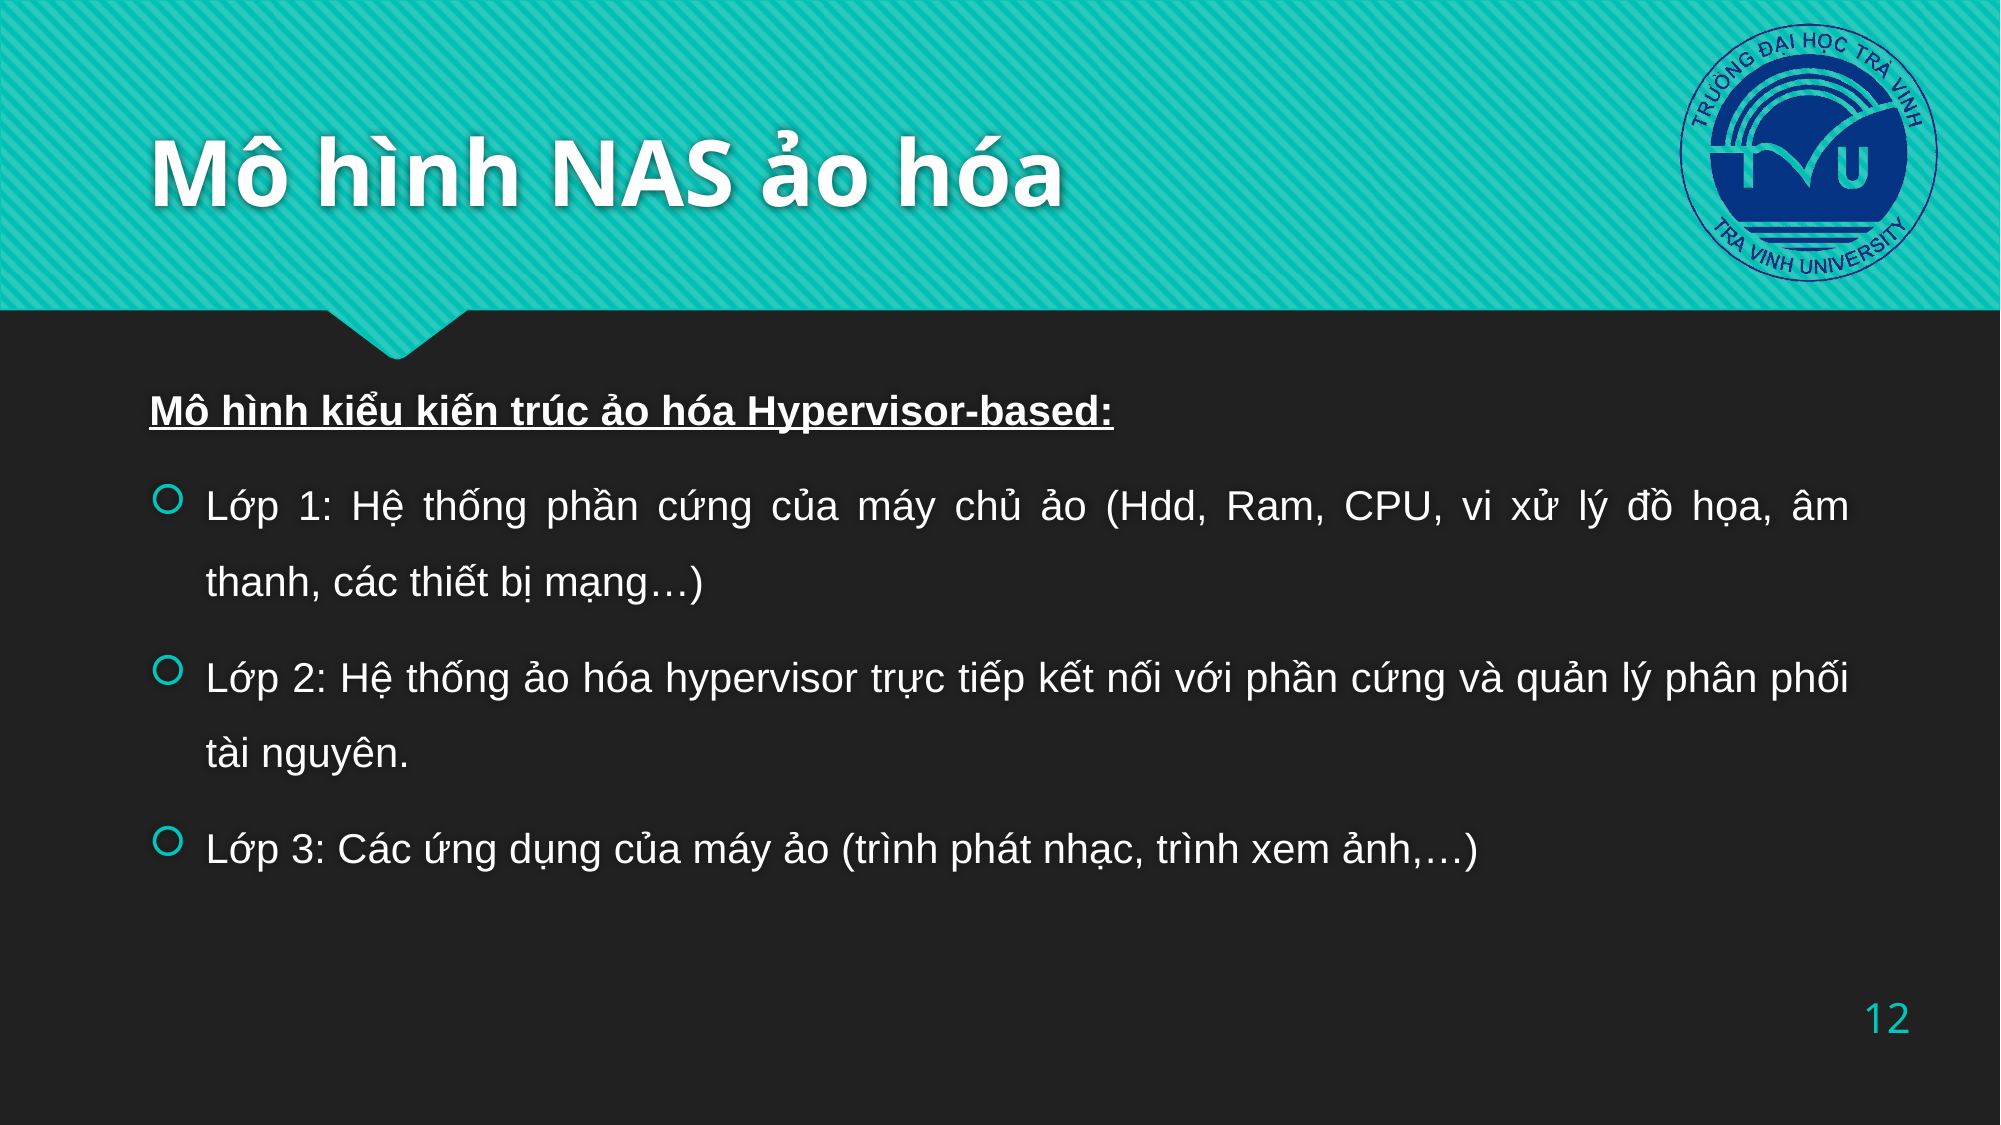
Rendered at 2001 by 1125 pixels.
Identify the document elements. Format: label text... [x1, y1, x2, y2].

list Mô hình kiểu kiến trúc ảo hóa Hypervisor-based: Lớp 1: Hệ thống phần cứng của máy chủ ảo (Hdd, Ram, CPU, vi xử lý đồ họa, âm thanh, các thiết bị mạng…) Lớp 2: Hệ thống ảo hóa hypervisor trực tiếp kết nối với phần cứng và quản lý phân phối tài nguyên. Lớp 3: Các ứng dụng của máy ảo (trình phát nhạc, trình xem ảnh,…) [134, 364, 1866, 962]
picture [1679, 23, 1938, 282]
title Mô hình NAS ảo hóa [132, 73, 1868, 233]
slide_number 12 [1751, 970, 1926, 1051]
